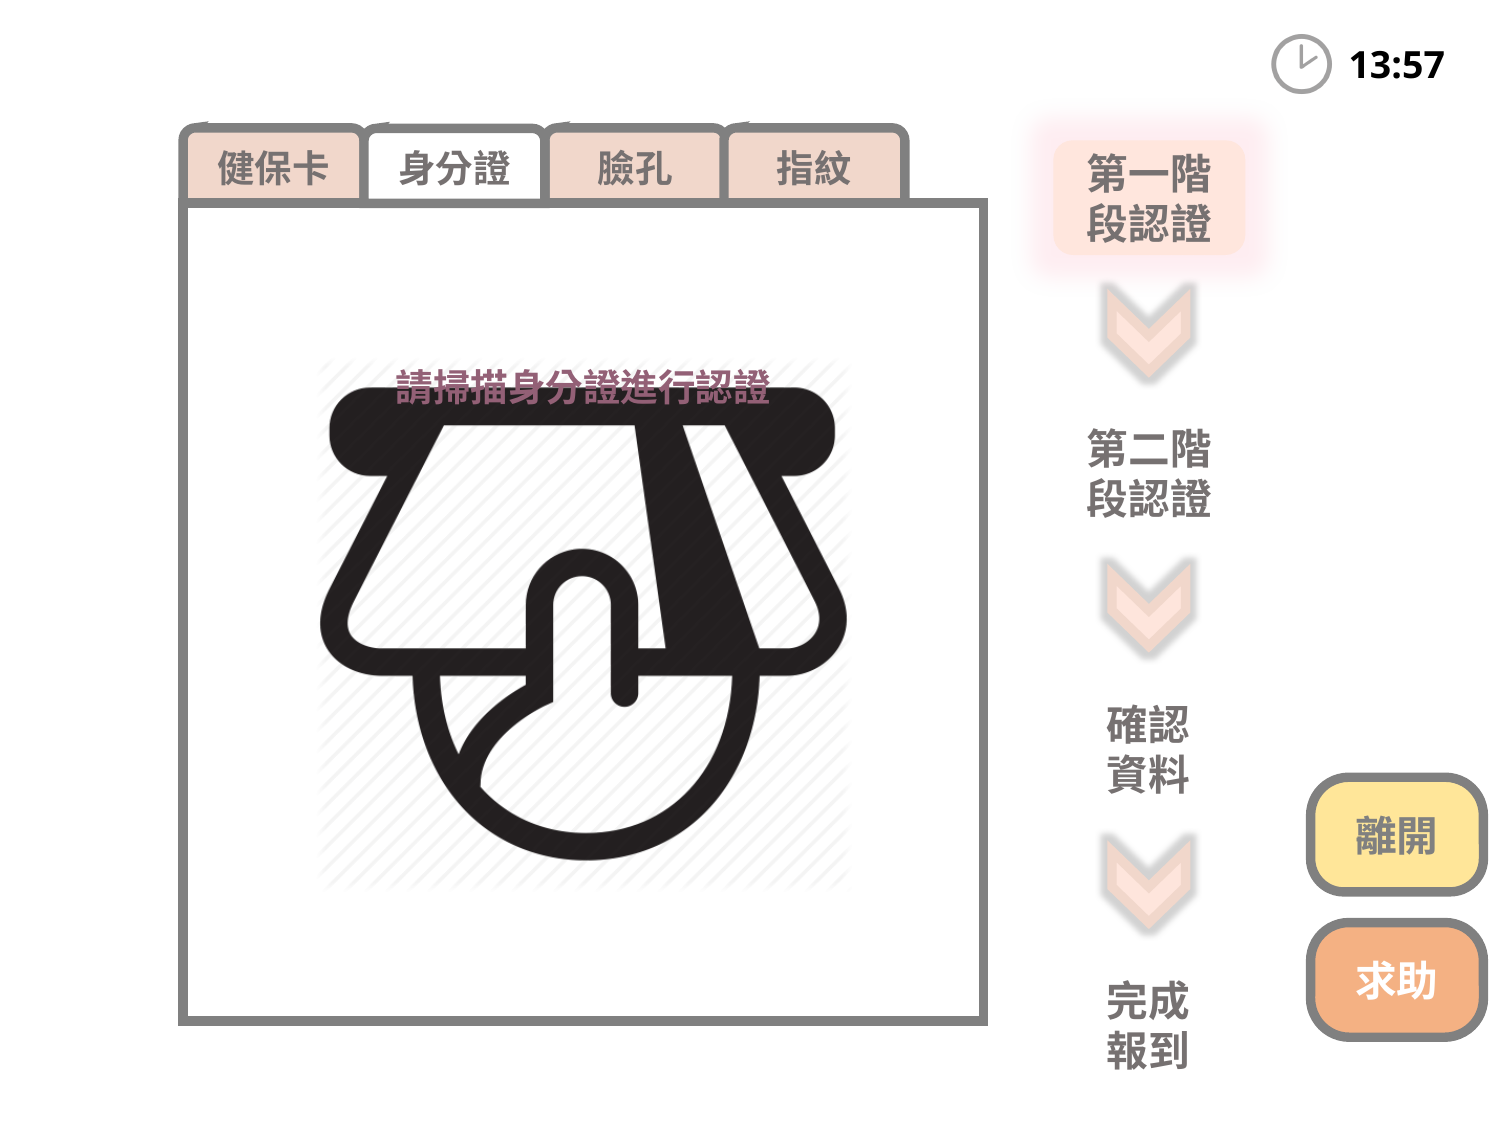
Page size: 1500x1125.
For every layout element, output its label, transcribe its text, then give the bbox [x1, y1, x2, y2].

text_box 第一階段認證 [1052, 138, 1247, 257]
text_box 指紋 [722, 126, 906, 204]
text_box 健保卡 [182, 126, 364, 204]
text_box 確認 資料 [1051, 689, 1246, 808]
text_box 13:57 [1342, 33, 1461, 94]
picture [1261, 24, 1342, 104]
text_box [1110, 848, 1187, 924]
text_box [1110, 572, 1187, 648]
text_box 求助 [1309, 921, 1485, 1039]
text_box 完成 報到 [1051, 966, 1246, 1084]
text_box 離開 [1309, 776, 1485, 893]
text_box [1110, 297, 1187, 373]
text_box 身分證 [362, 126, 546, 205]
text_box 第二階段認證 [1052, 414, 1247, 532]
text_box 臉孔 [545, 126, 725, 204]
text_box [182, 202, 985, 1022]
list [315, 356, 852, 892]
